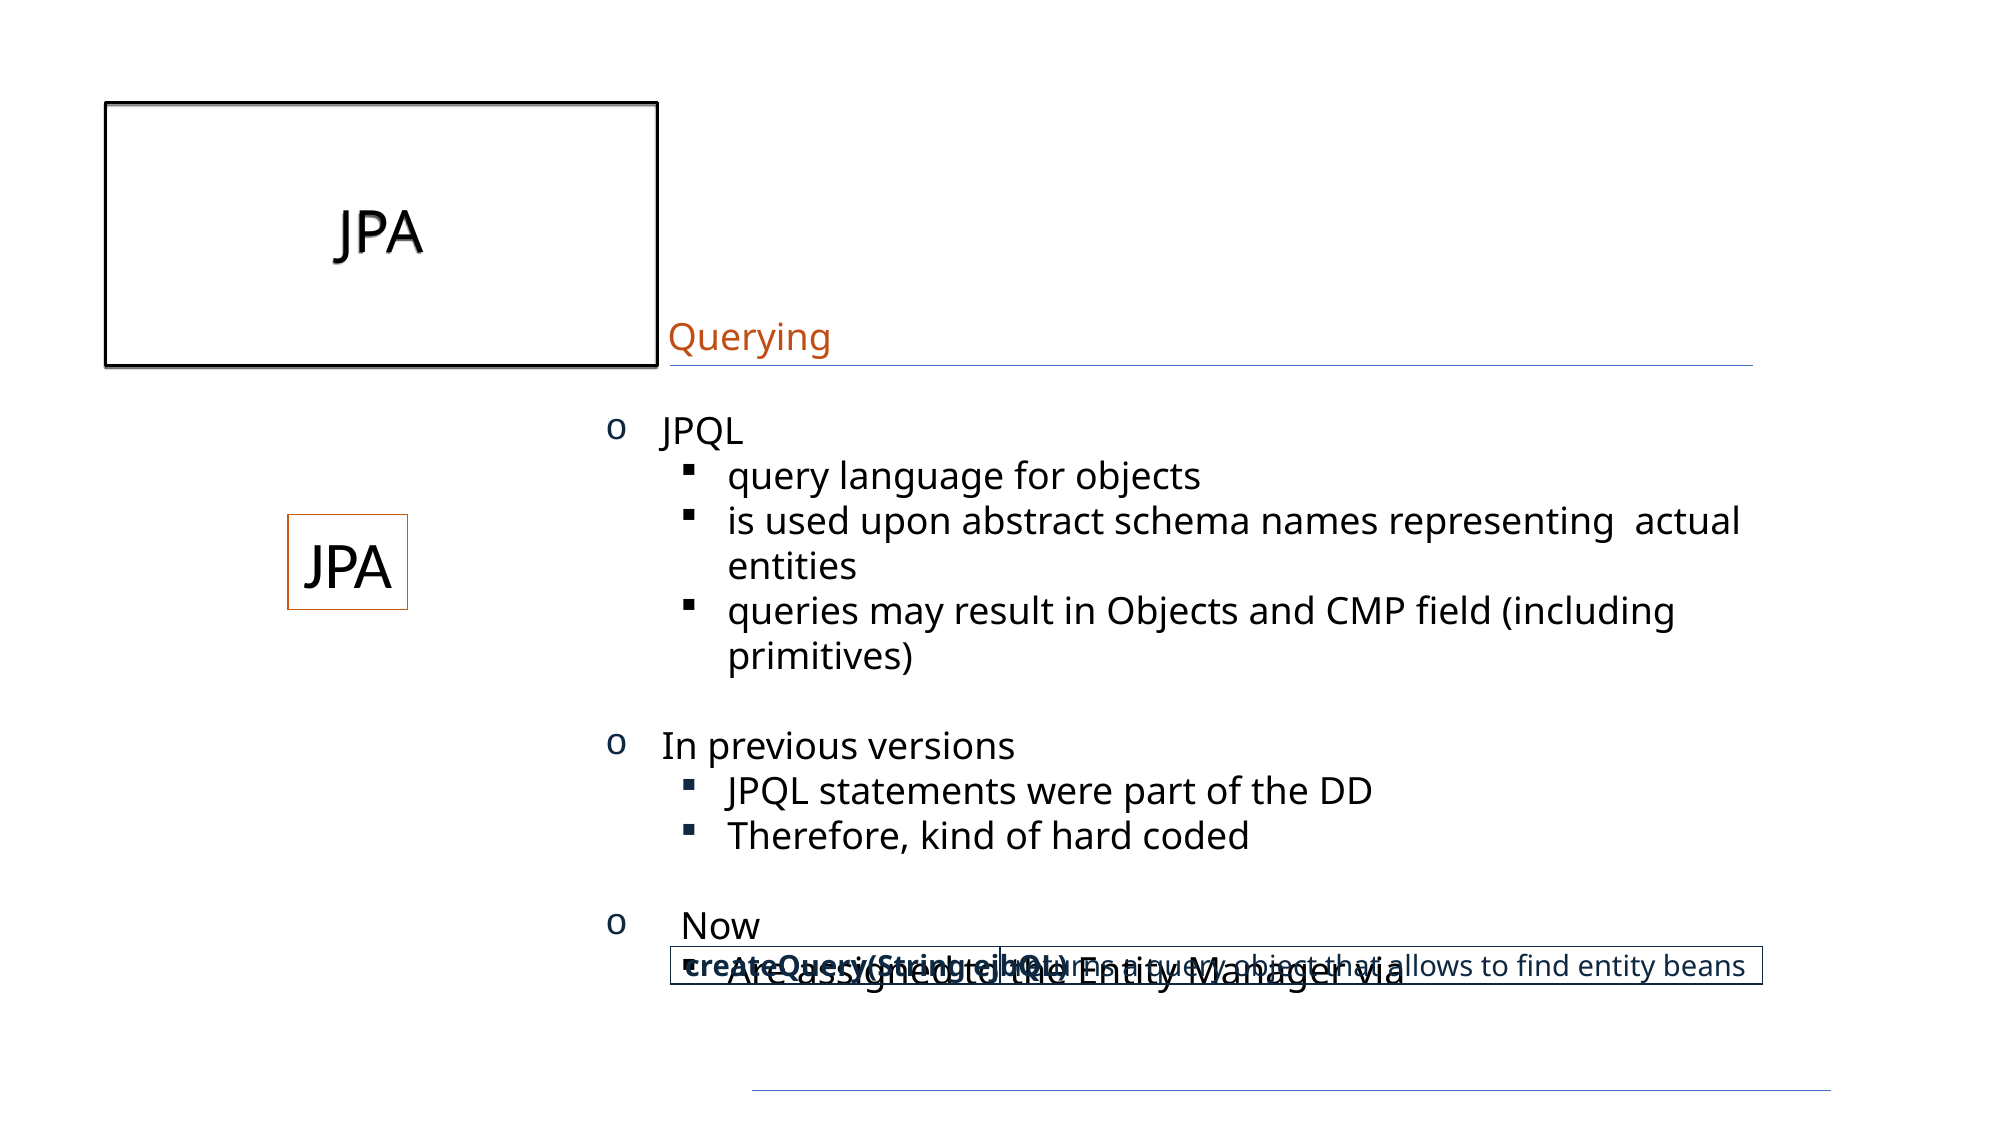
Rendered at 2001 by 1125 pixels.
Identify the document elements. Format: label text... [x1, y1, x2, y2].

text_box returns a query object that allows to find entity beans [999, 946, 1763, 984]
text_box Querying [653, 305, 1343, 365]
text_box JPA [288, 514, 408, 610]
title JPA [105, 102, 658, 366]
text_box JPQL query language for objects is used upon abstract schema names representing actual entities queries may result in Objects and CMP field (including primitives) In previous versions JPQL statements were part of the DD Therefore, kind of hard coded Now Are assigned to the Entity Manager via [590, 399, 1869, 1000]
text_box createQuery(String ejbQL) [670, 946, 999, 984]
